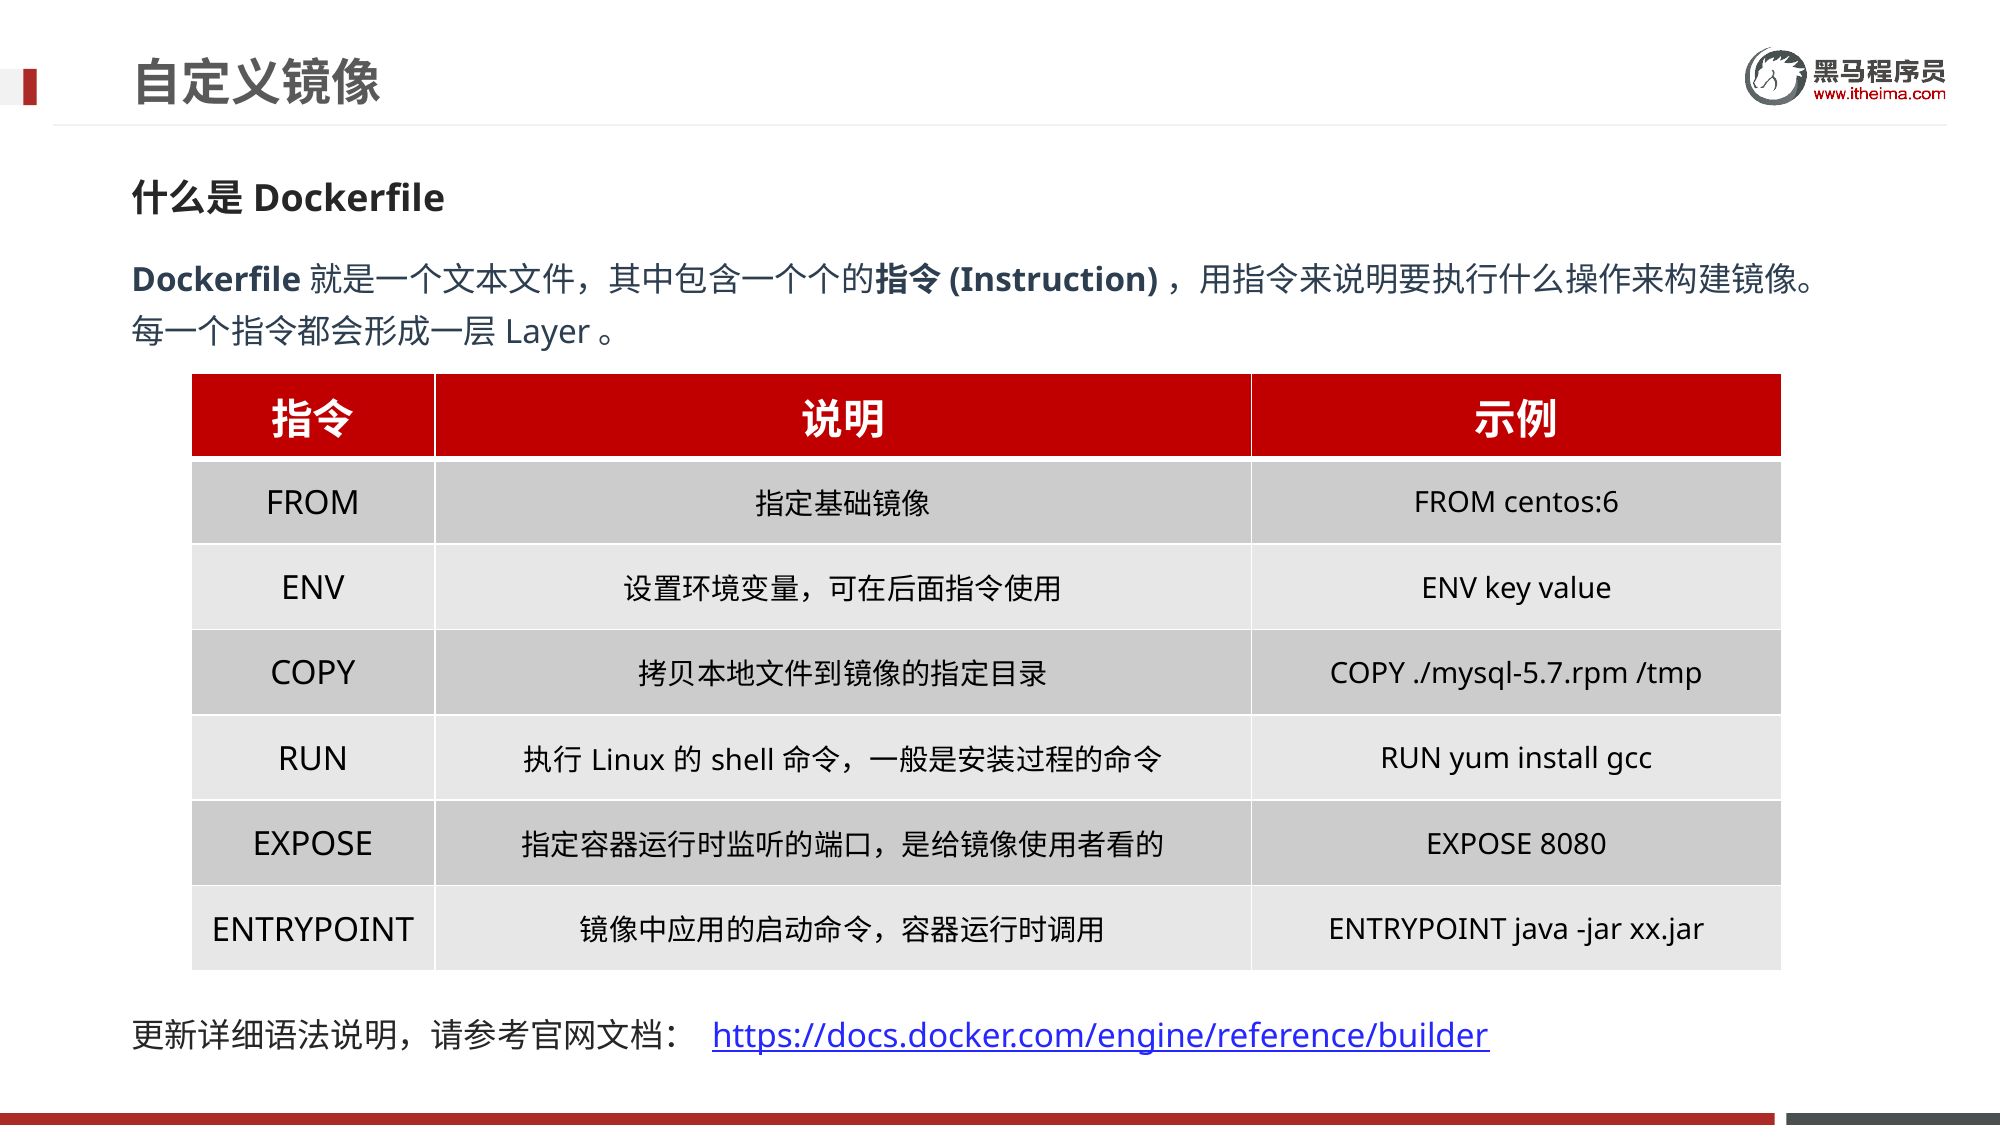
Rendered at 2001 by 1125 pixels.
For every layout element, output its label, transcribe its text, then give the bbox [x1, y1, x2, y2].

table_cell ENV key value [1252, 545, 1781, 629]
table_header 指令 [192, 374, 434, 456]
table_cell EXPOSE [192, 801, 434, 885]
table_cell FROM centos:6 [1252, 462, 1781, 543]
table_cell 镜像中应用的启动命令，容器运行时调用 [436, 886, 1251, 970]
table_cell COPY [192, 630, 434, 714]
table_cell RUN [192, 716, 434, 799]
table_cell ENTRYPOINT java -jar xx.jar [1252, 886, 1781, 970]
table_cell 指定容器运行时监听的端口，是给镜像使用者看的 [436, 801, 1251, 885]
table_cell 拷贝本地文件到镜像的指定目录 [436, 630, 1251, 714]
table_cell ENV [192, 545, 434, 629]
table_header 说明 [436, 374, 1251, 456]
table_cell 指定基础镜像 [436, 462, 1251, 543]
table_header 示例 [1252, 374, 1781, 456]
table_cell FROM [192, 462, 434, 543]
table_cell EXPOSE 8080 [1252, 801, 1781, 885]
list 什么是Dockerfile [116, 154, 1872, 238]
picture [1744, 46, 1946, 106]
table_cell ENTRYPOINT [192, 886, 434, 970]
table_cell 设置环境变量，可在后面指令使用 [436, 545, 1251, 629]
table_cell 执行Linux的shell命令，一般是安装过程的命令 [436, 716, 1251, 799]
table_cell RUN yum install gcc [1252, 716, 1781, 799]
title 自定义镜像 [116, 38, 1556, 124]
list Dockerfile就是一个文本文件，其中包含一个个的指令(Instruction)，用指令来说明要执行什么操作来构建镜像。每一个指令都会形成一层Layer。 更新详细语法说明，请参考官网文档： https://docs.docker.com/engine/reference/builder [116, 238, 1872, 365]
table_cell COPY ./mysql-5.7.rpm /tmp [1252, 630, 1781, 714]
